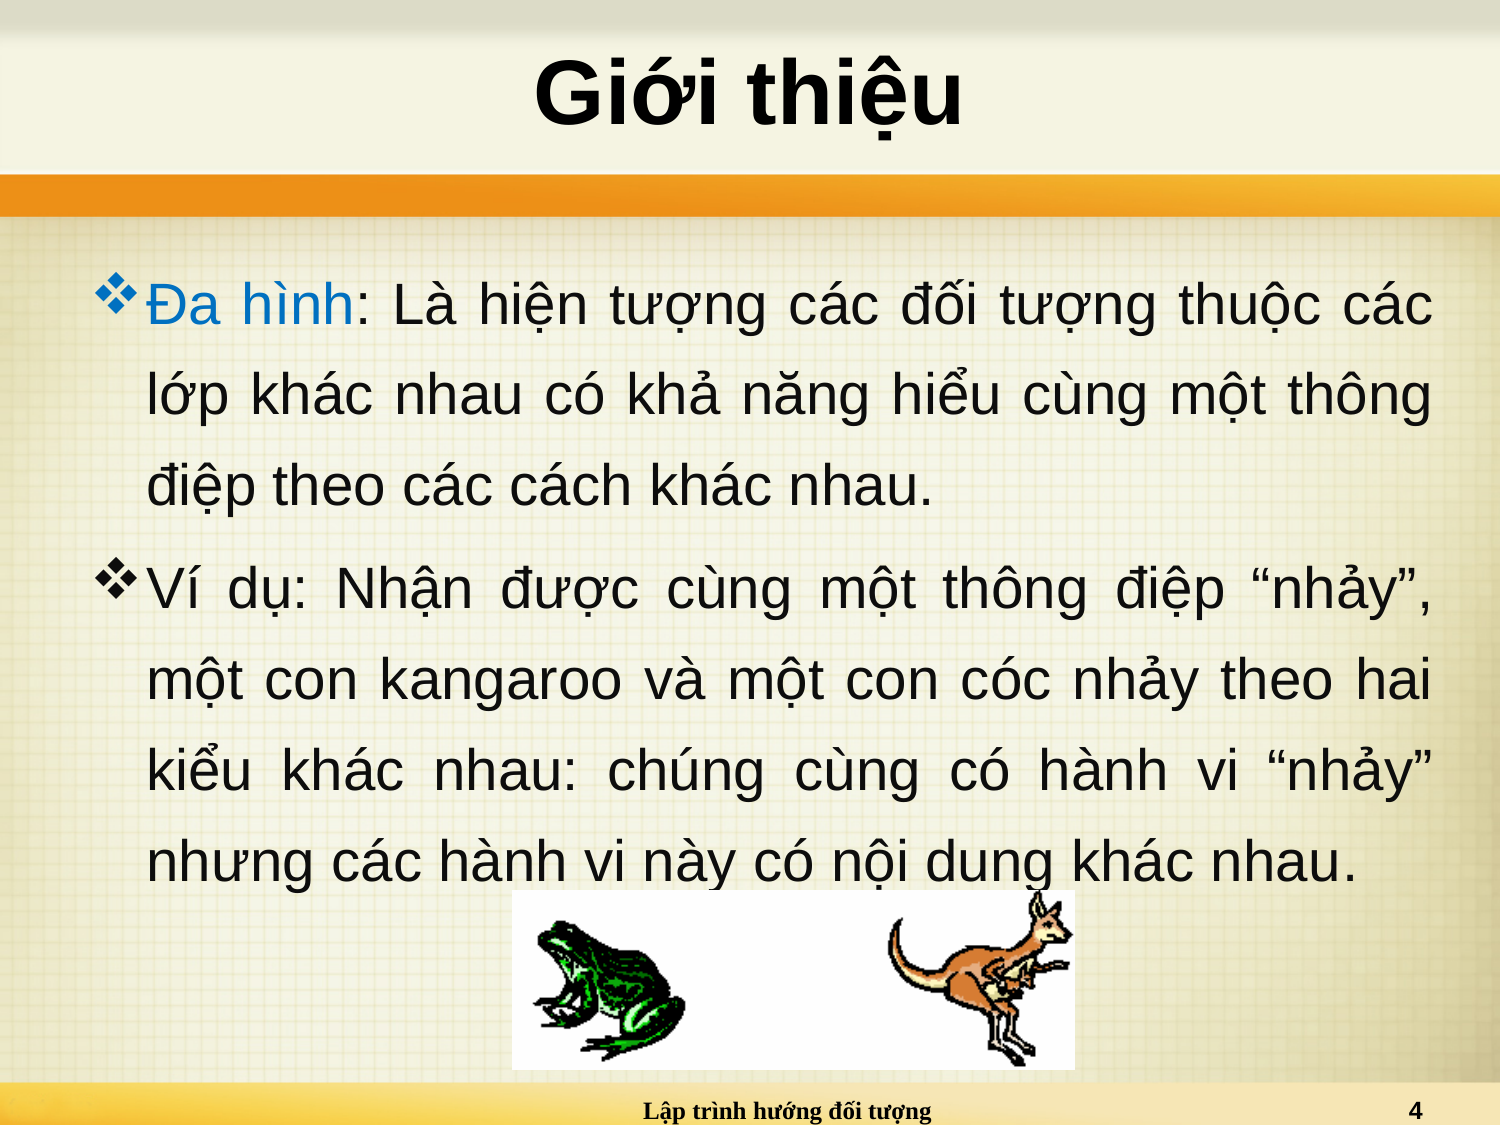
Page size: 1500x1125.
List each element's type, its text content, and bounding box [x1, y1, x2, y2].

slide_number 4 [1087, 1087, 1438, 1125]
title Giới thiệu [0, 0, 1500, 175]
footer Lập trình hướng đối tượng [549, 1087, 1025, 1125]
picture [0, 175, 1500, 1125]
list Đa hình: Là hiện tượng các đối tượng thuộc các lớp khác nhau có khả năng hiểu cùng một thông điệp theo các cách khác nhau. Ví dụ: Nhận được cùng một thông điệp “nhảy”, một con kangaroo và một con cóc nhảy theo hai kiểu khác nhau: chúng cùng có hành vi “nhảy” nhưng các hành vi này có nội dung khác nhau. [75, 237, 1450, 1046]
